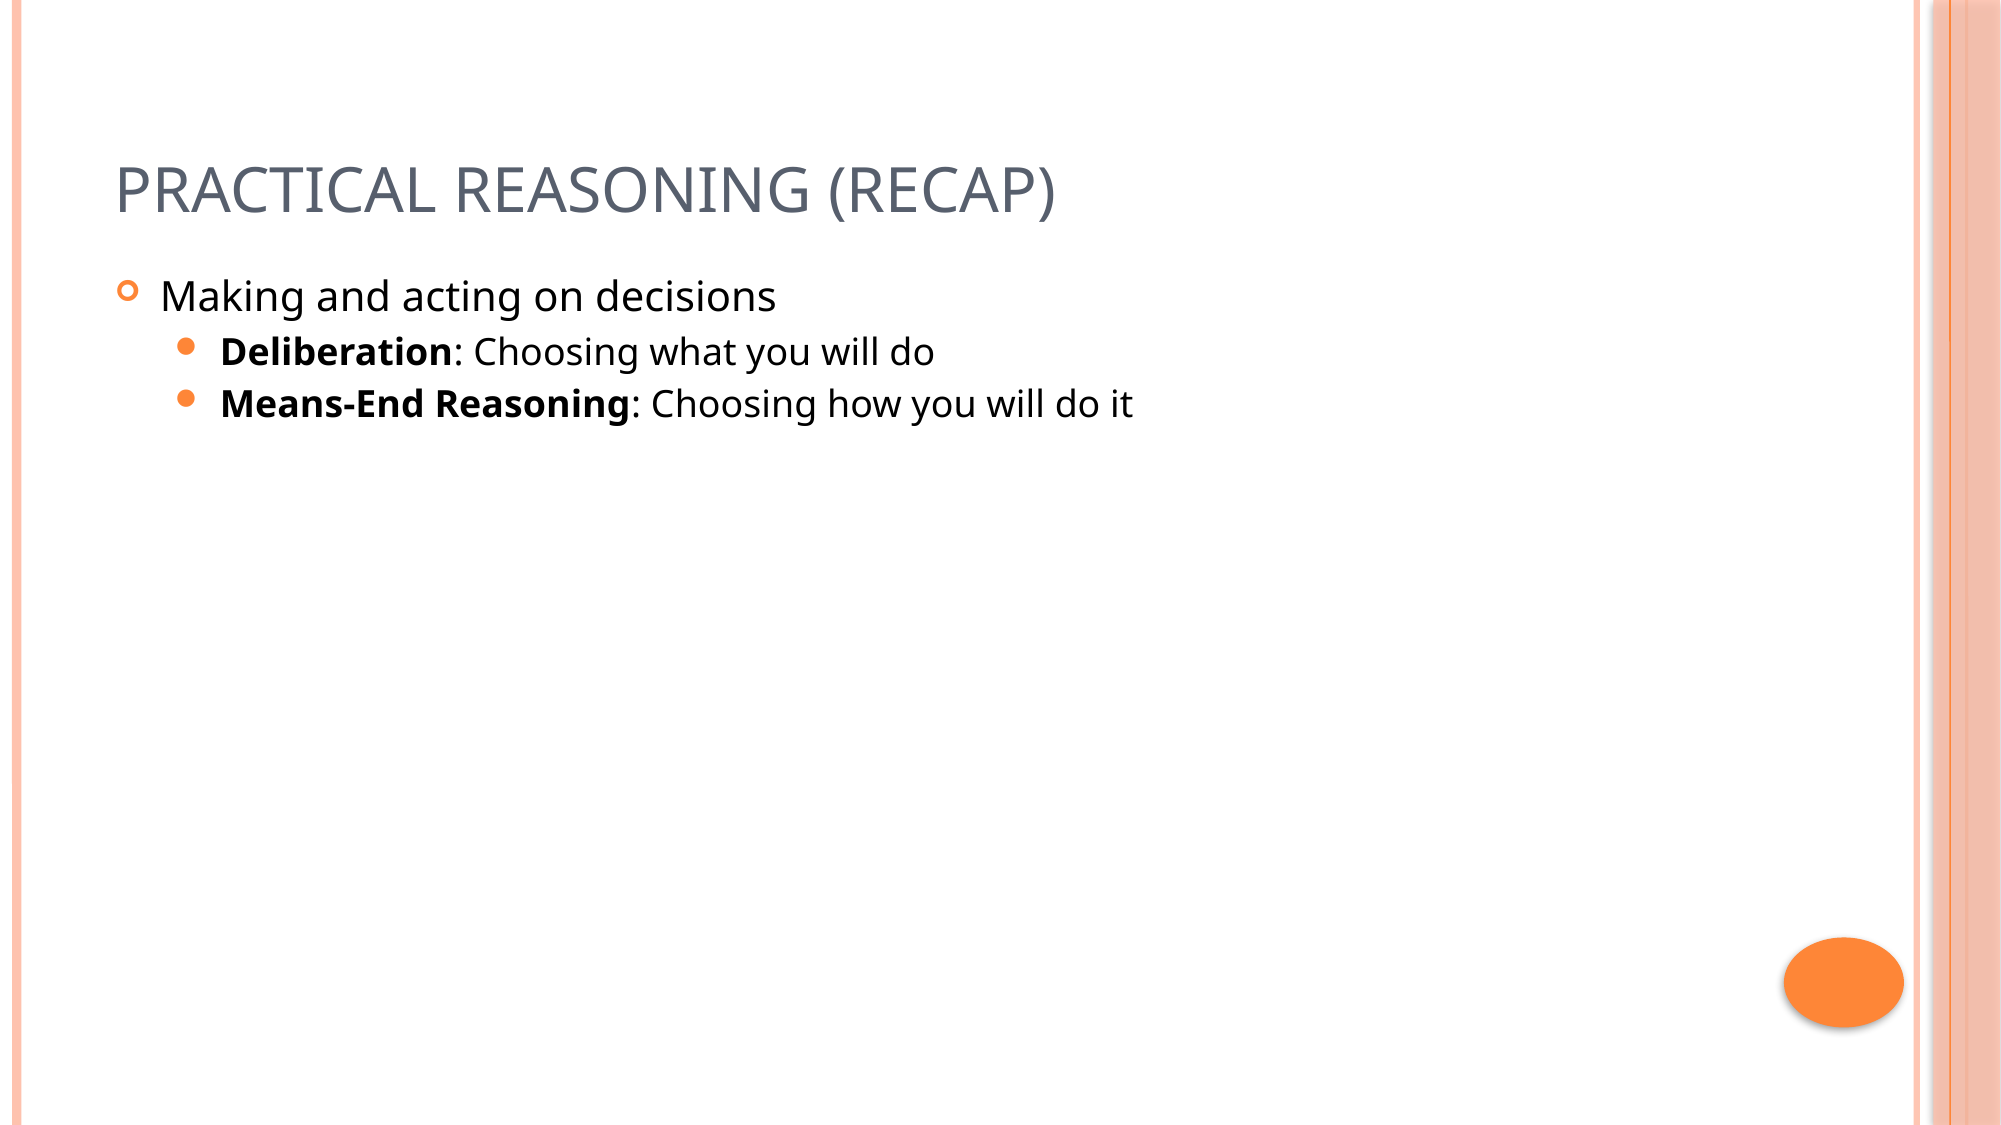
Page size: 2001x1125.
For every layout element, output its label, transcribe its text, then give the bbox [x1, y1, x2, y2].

list Making and acting on decisions Deliberation: Choosing what you will do Means-End Reasoning: Choosing how you will do it [99, 262, 1800, 1062]
title Practical Reasoning (recap) [99, 45, 1734, 233]
